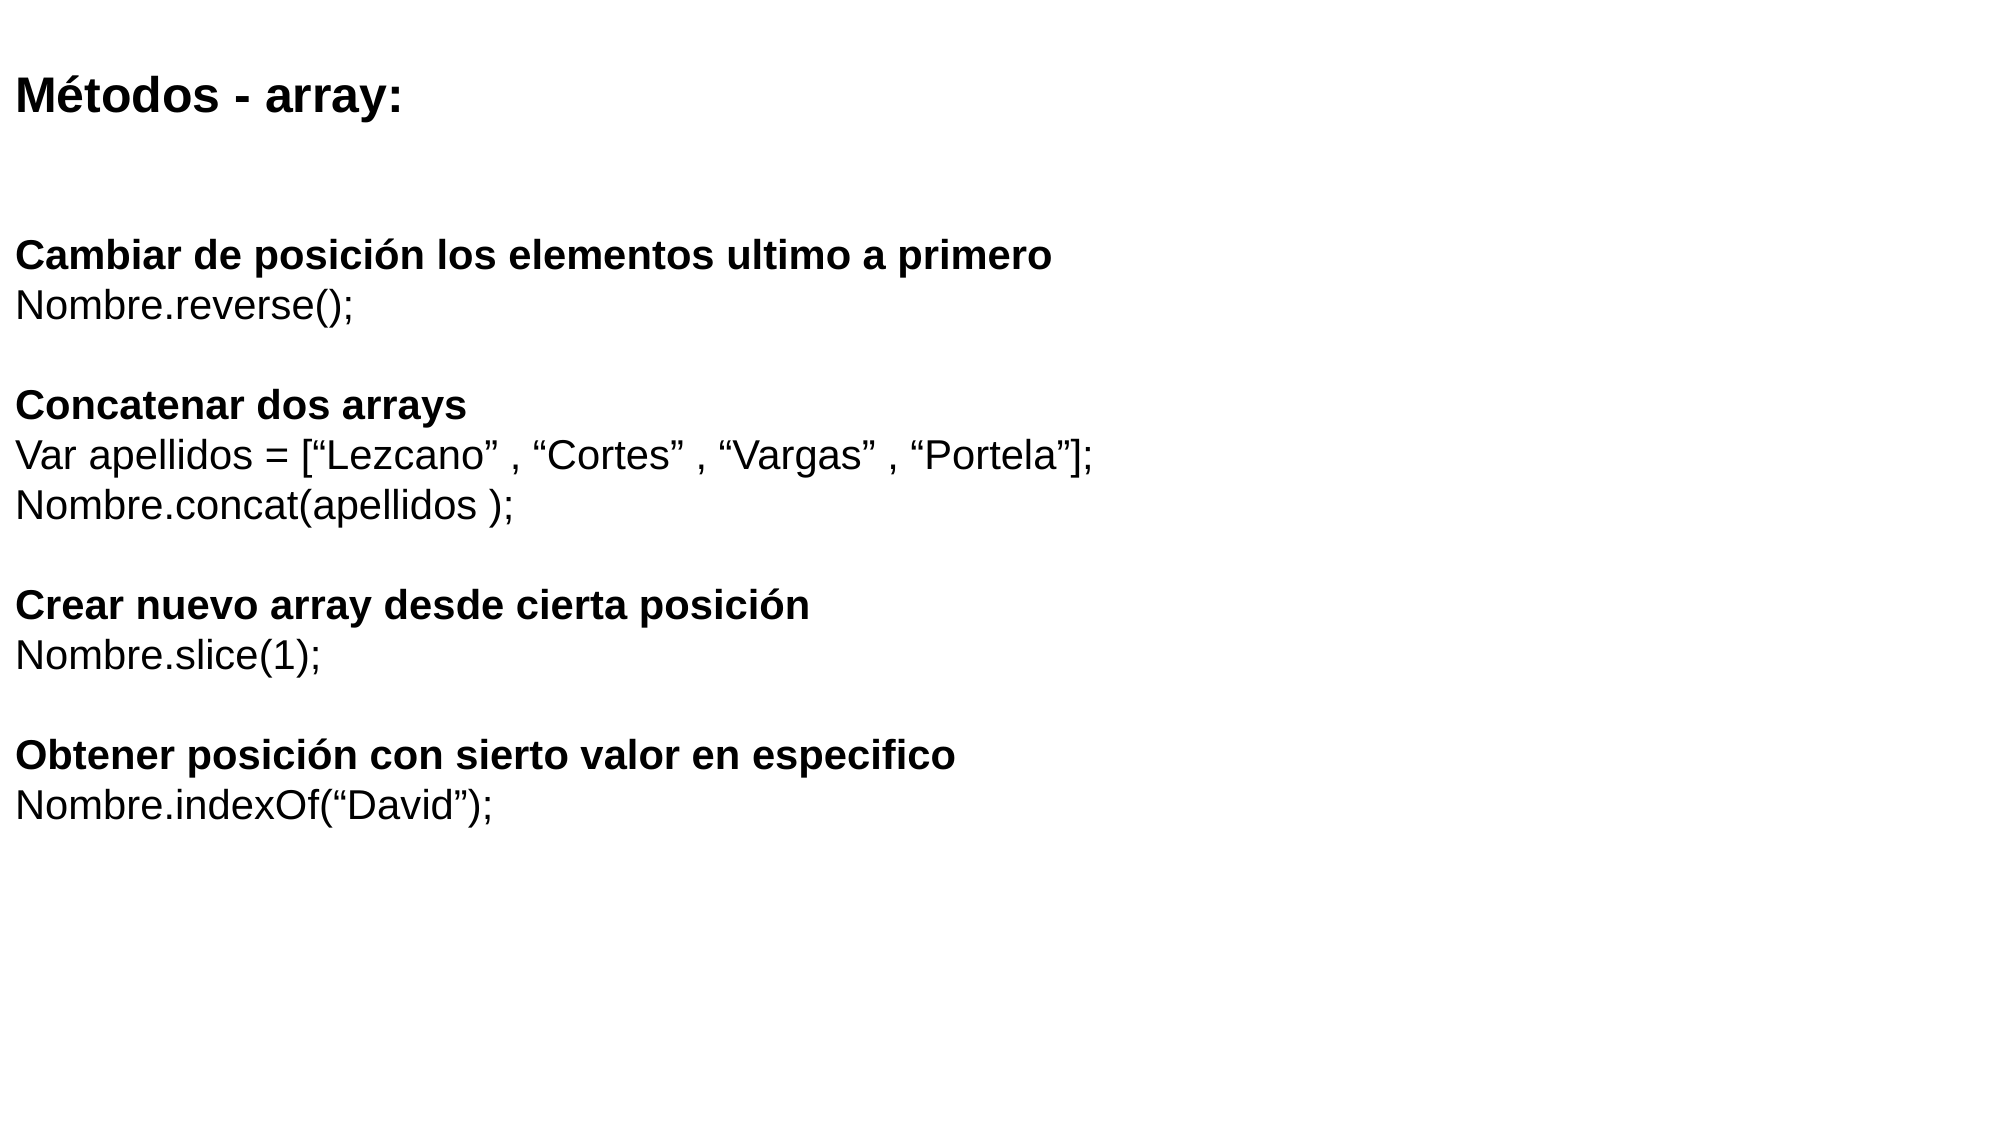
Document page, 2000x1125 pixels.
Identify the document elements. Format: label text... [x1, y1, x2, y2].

list Cambiar de posición los elementos ultimo a primero Nombre.reverse(); Concatenar dos arrays Var apellidos = [“Lezcano” , “Cortes” , “Vargas” , “Portela”]; Nombre.concat(apellidos ); Crear nuevo array desde cierta posición Nombre.slice(1); Obtener posición con sierto valor en especifico Nombre.indexOf(“David”); [0, 220, 1914, 1024]
list Métodos - array: [0, 55, 1914, 150]
